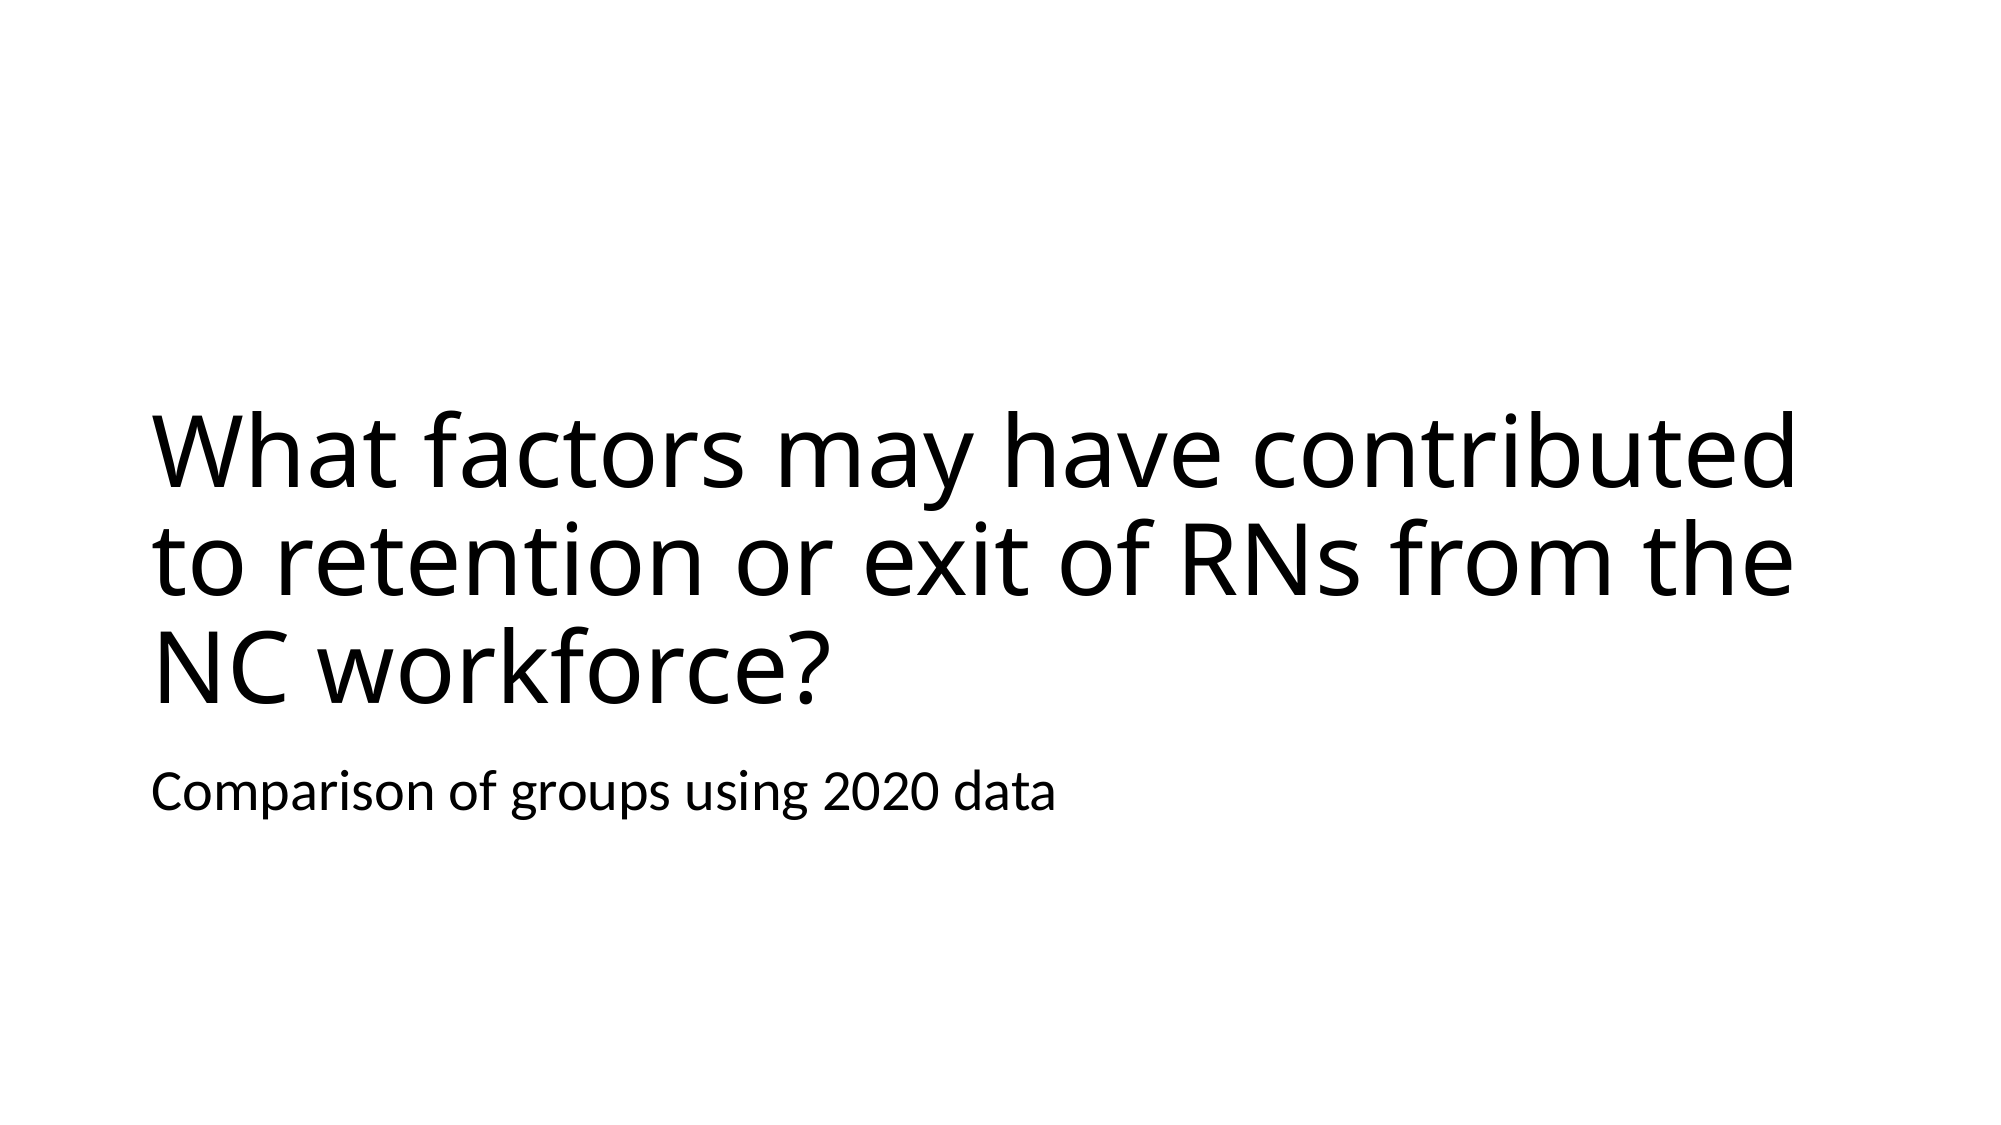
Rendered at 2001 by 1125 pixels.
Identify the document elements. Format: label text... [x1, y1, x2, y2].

title What factors may have contributed to retention or exit of RNs from the NC workforce? [136, 264, 1862, 733]
list Comparison of groups using 2020 data [136, 752, 1862, 999]
